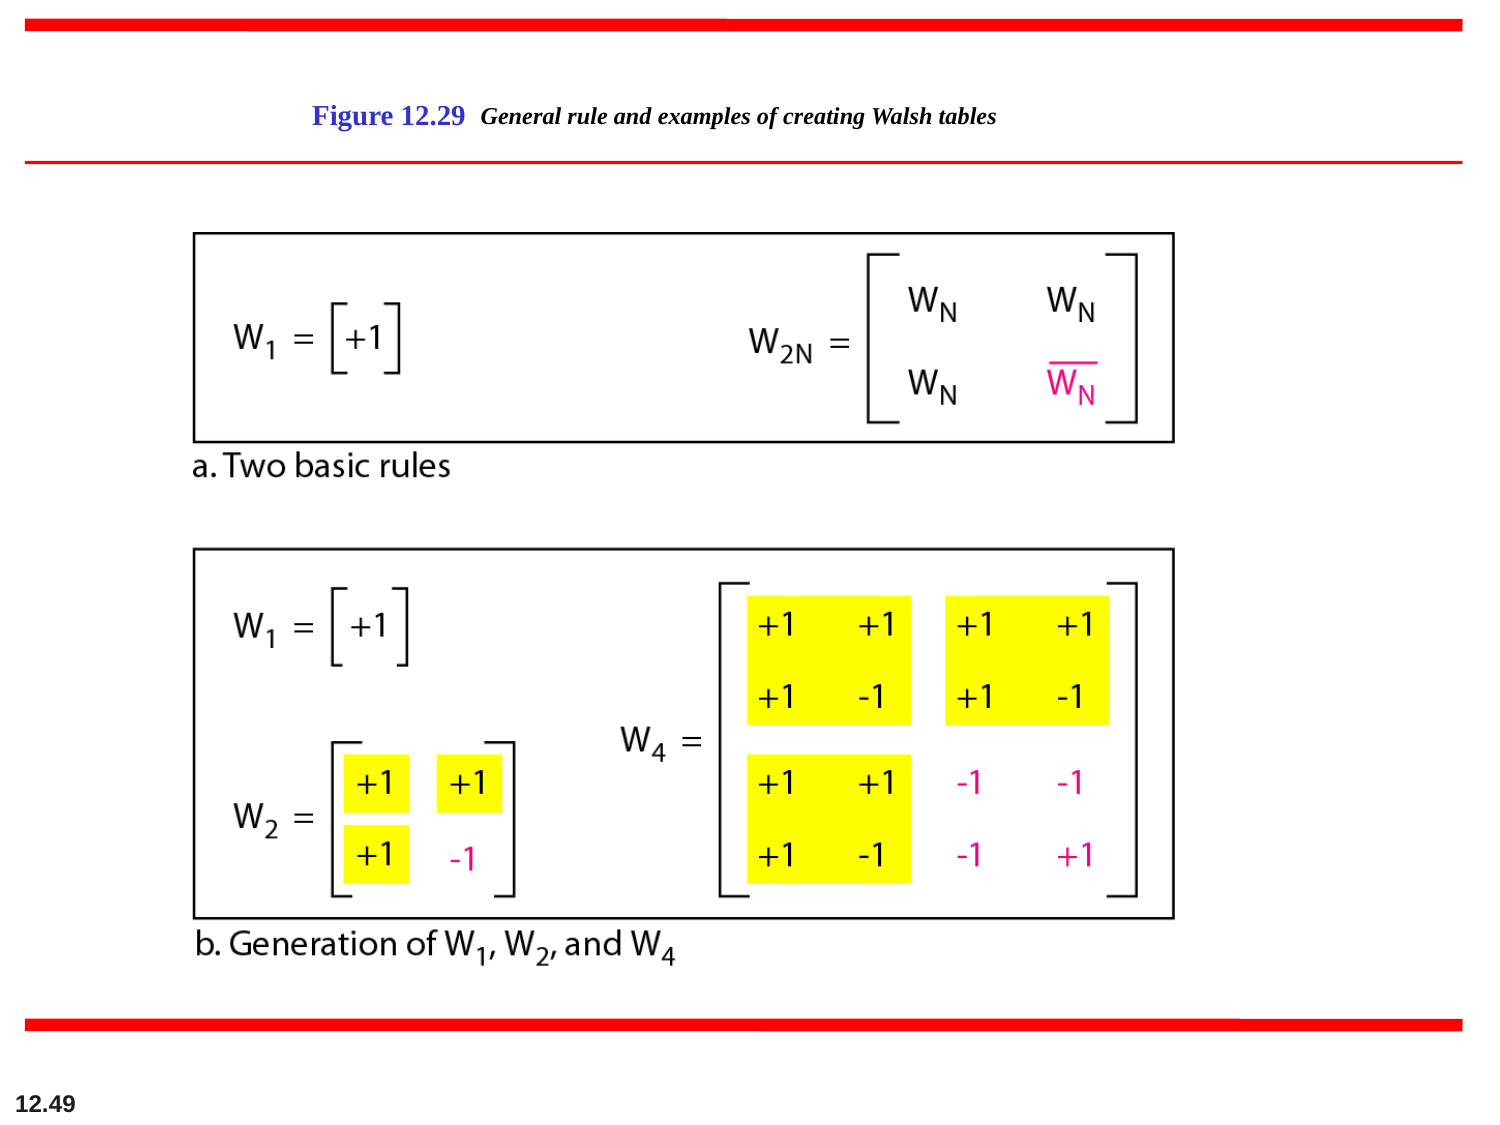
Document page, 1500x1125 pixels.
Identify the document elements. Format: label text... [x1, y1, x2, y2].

slide_number 12.49 [0, 1049, 313, 1125]
picture [192, 232, 1176, 976]
text_box Figure 12.29 General rule and examples of creating Walsh tables [297, 62, 1013, 138]
